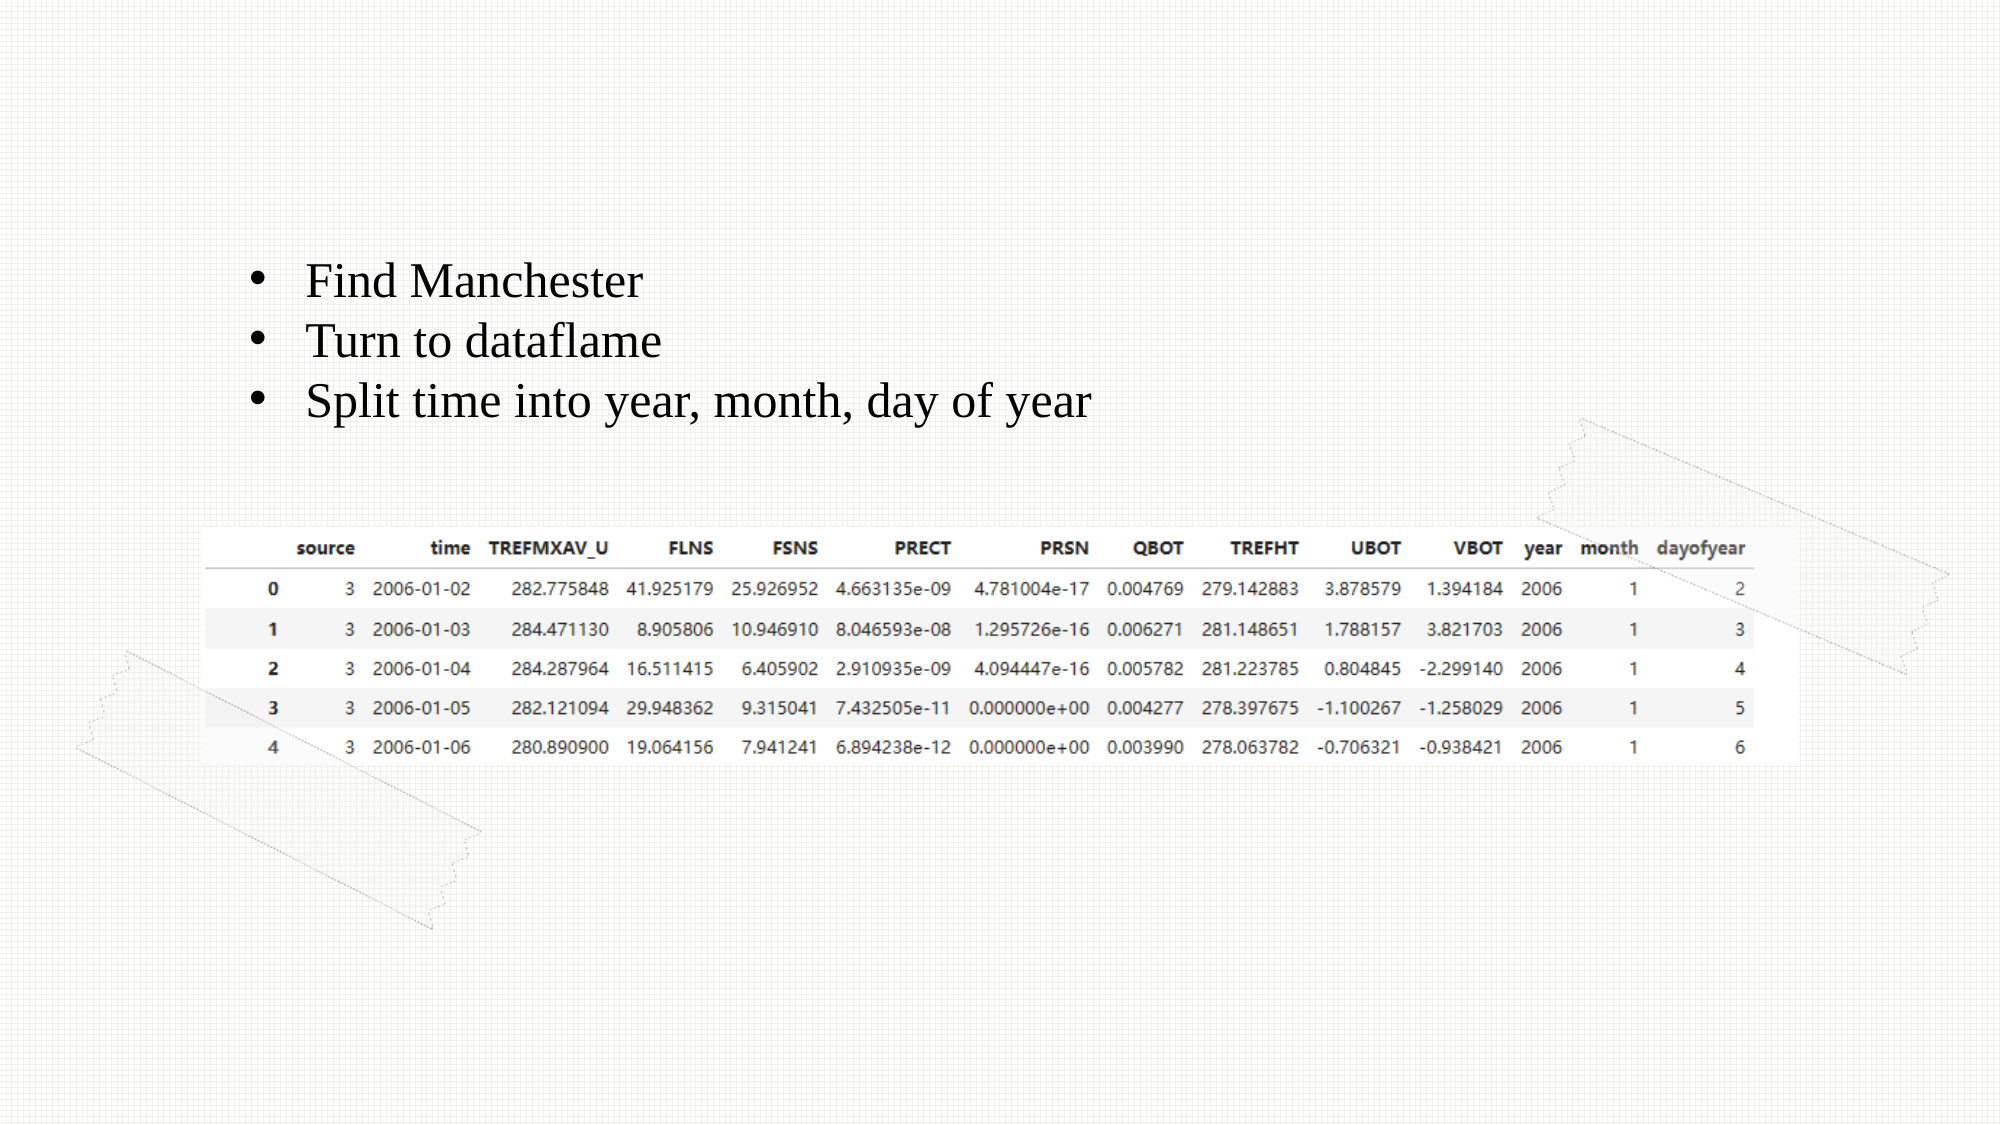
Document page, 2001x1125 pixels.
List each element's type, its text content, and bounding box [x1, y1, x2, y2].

picture [78, 436, 1943, 899]
text_box Find Manchester Turn to dataflame Split time into year, month, day of year [234, 240, 1224, 435]
